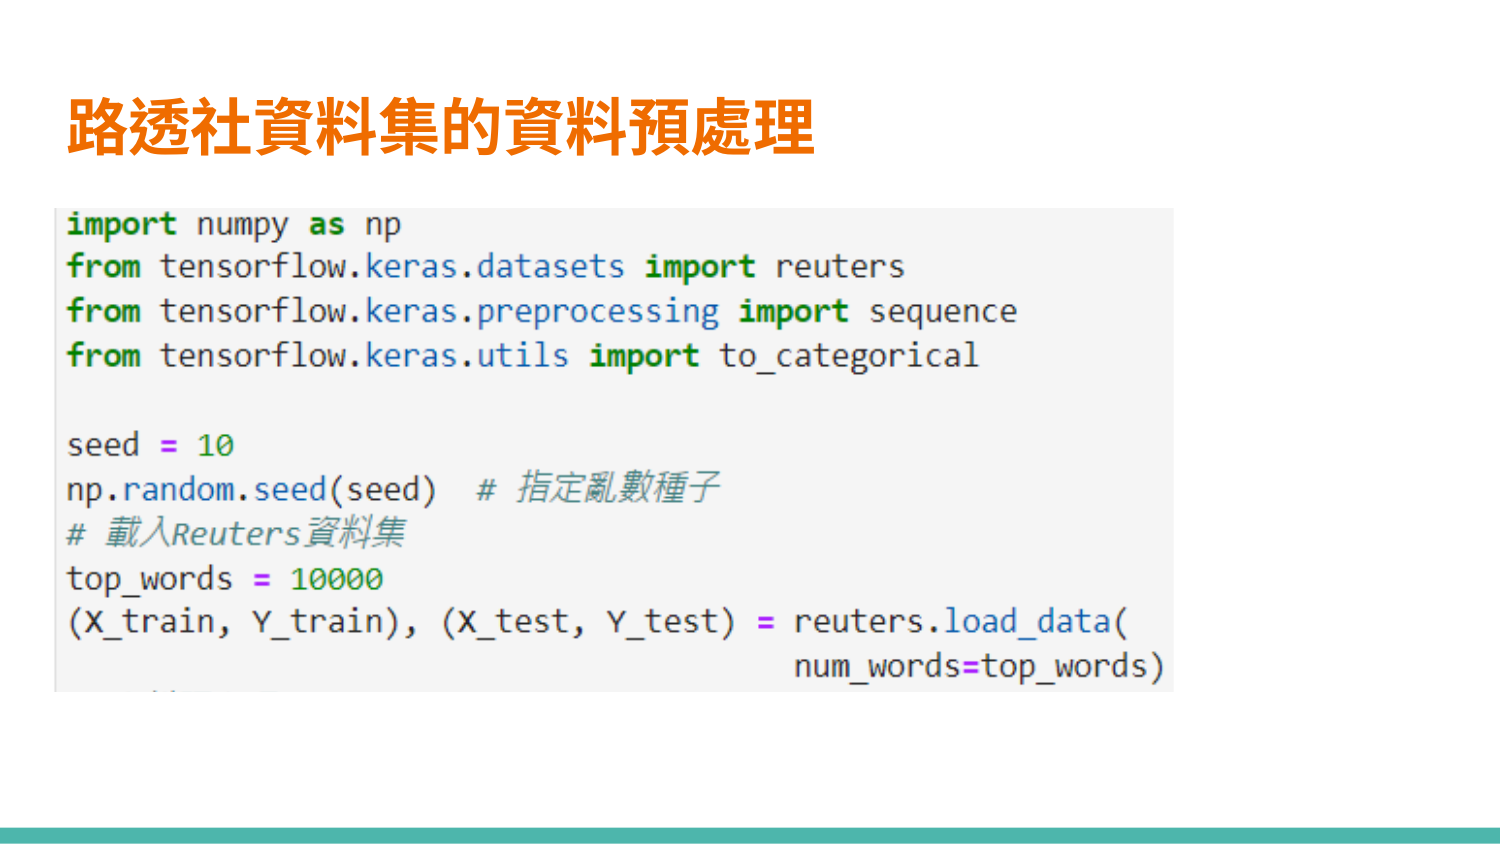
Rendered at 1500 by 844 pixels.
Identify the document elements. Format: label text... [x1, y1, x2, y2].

picture [50, 207, 1174, 692]
title 路透社資料集的資料預處理 [51, 72, 1449, 176]
